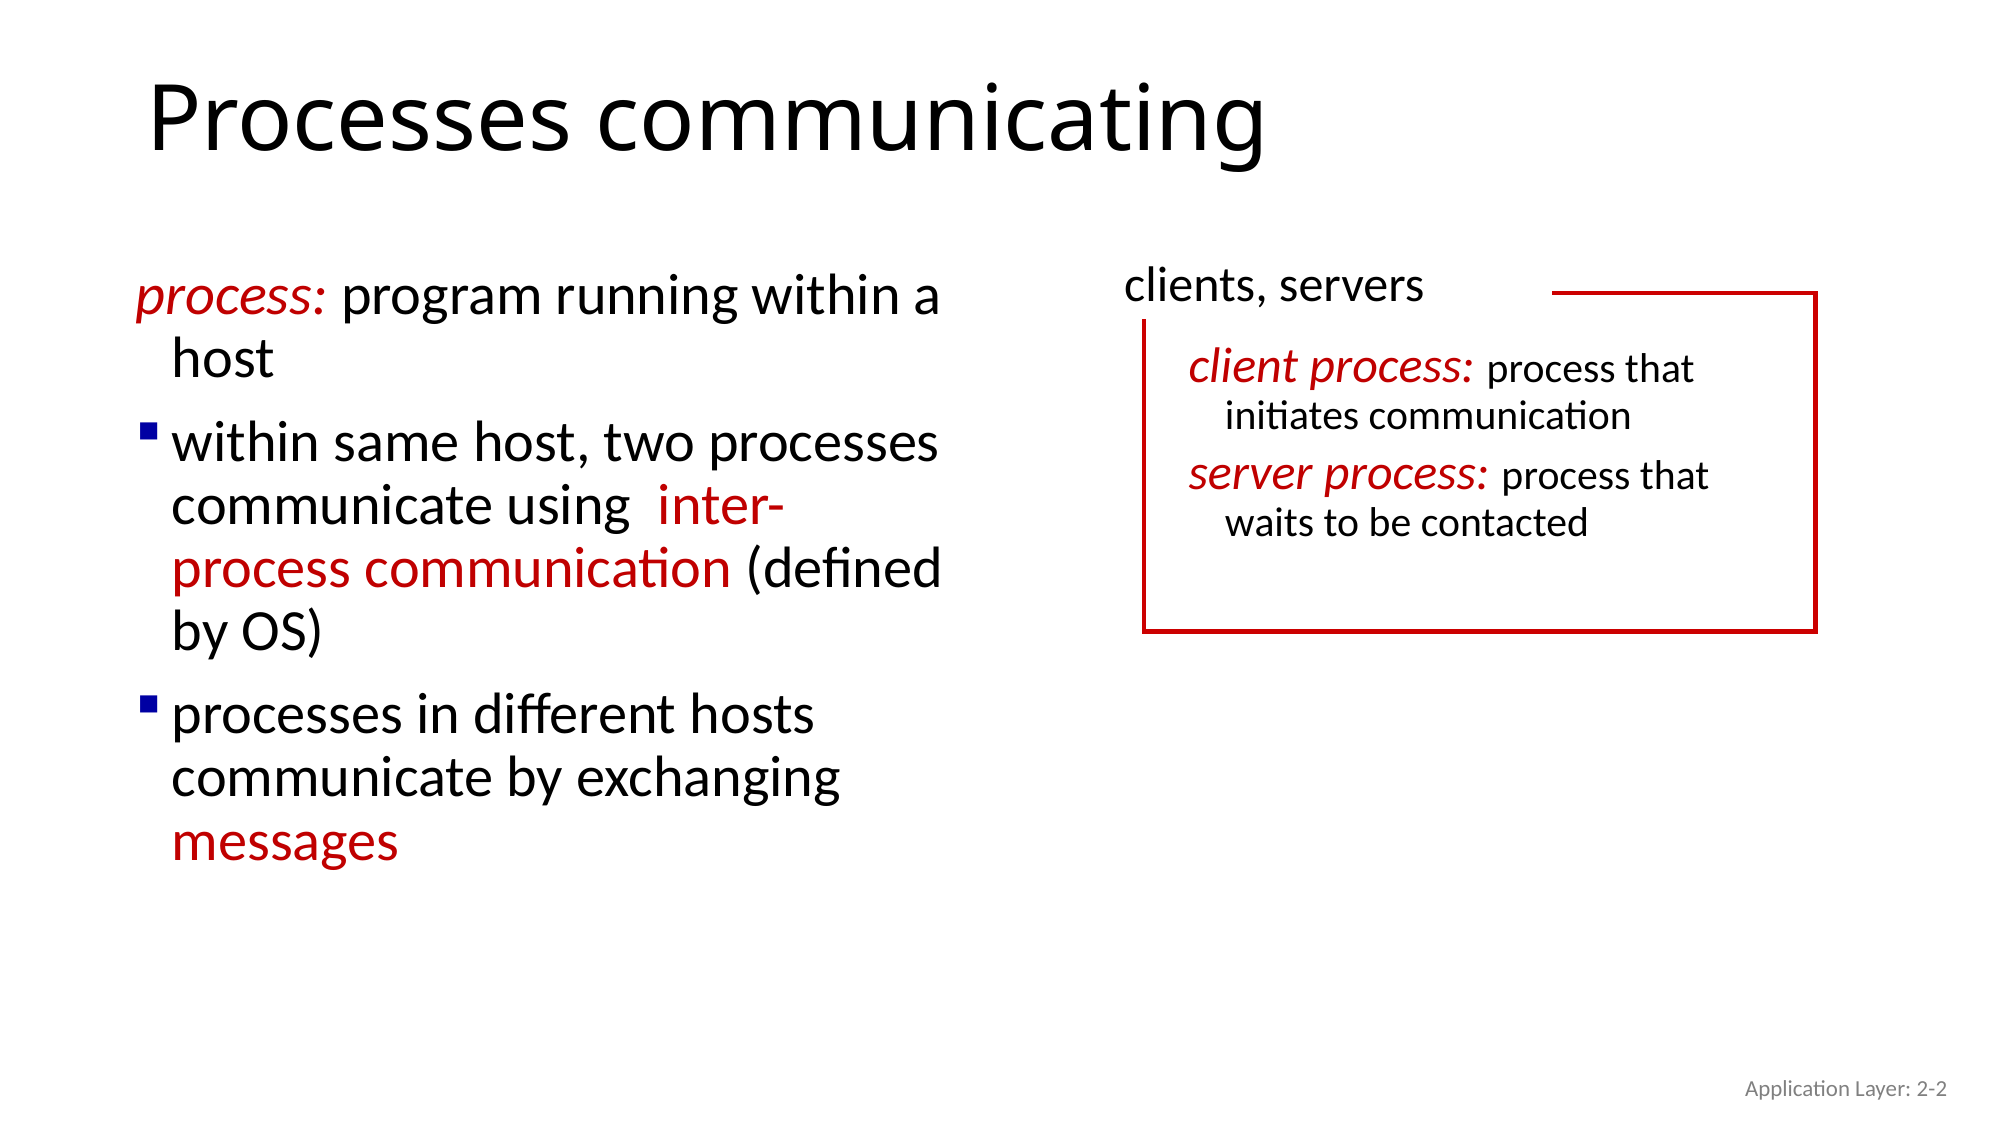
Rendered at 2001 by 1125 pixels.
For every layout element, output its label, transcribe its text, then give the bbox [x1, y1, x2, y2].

title Processes communicating [131, 47, 1856, 195]
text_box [1143, 244, 1816, 666]
slide_number Application Layer: 2-2 [1512, 1056, 1963, 1117]
text_box process: program running within a host within same host, two processes communicate using inter-process communication (defined by OS) processes in different hosts communicate by exchanging messages [99, 256, 971, 971]
